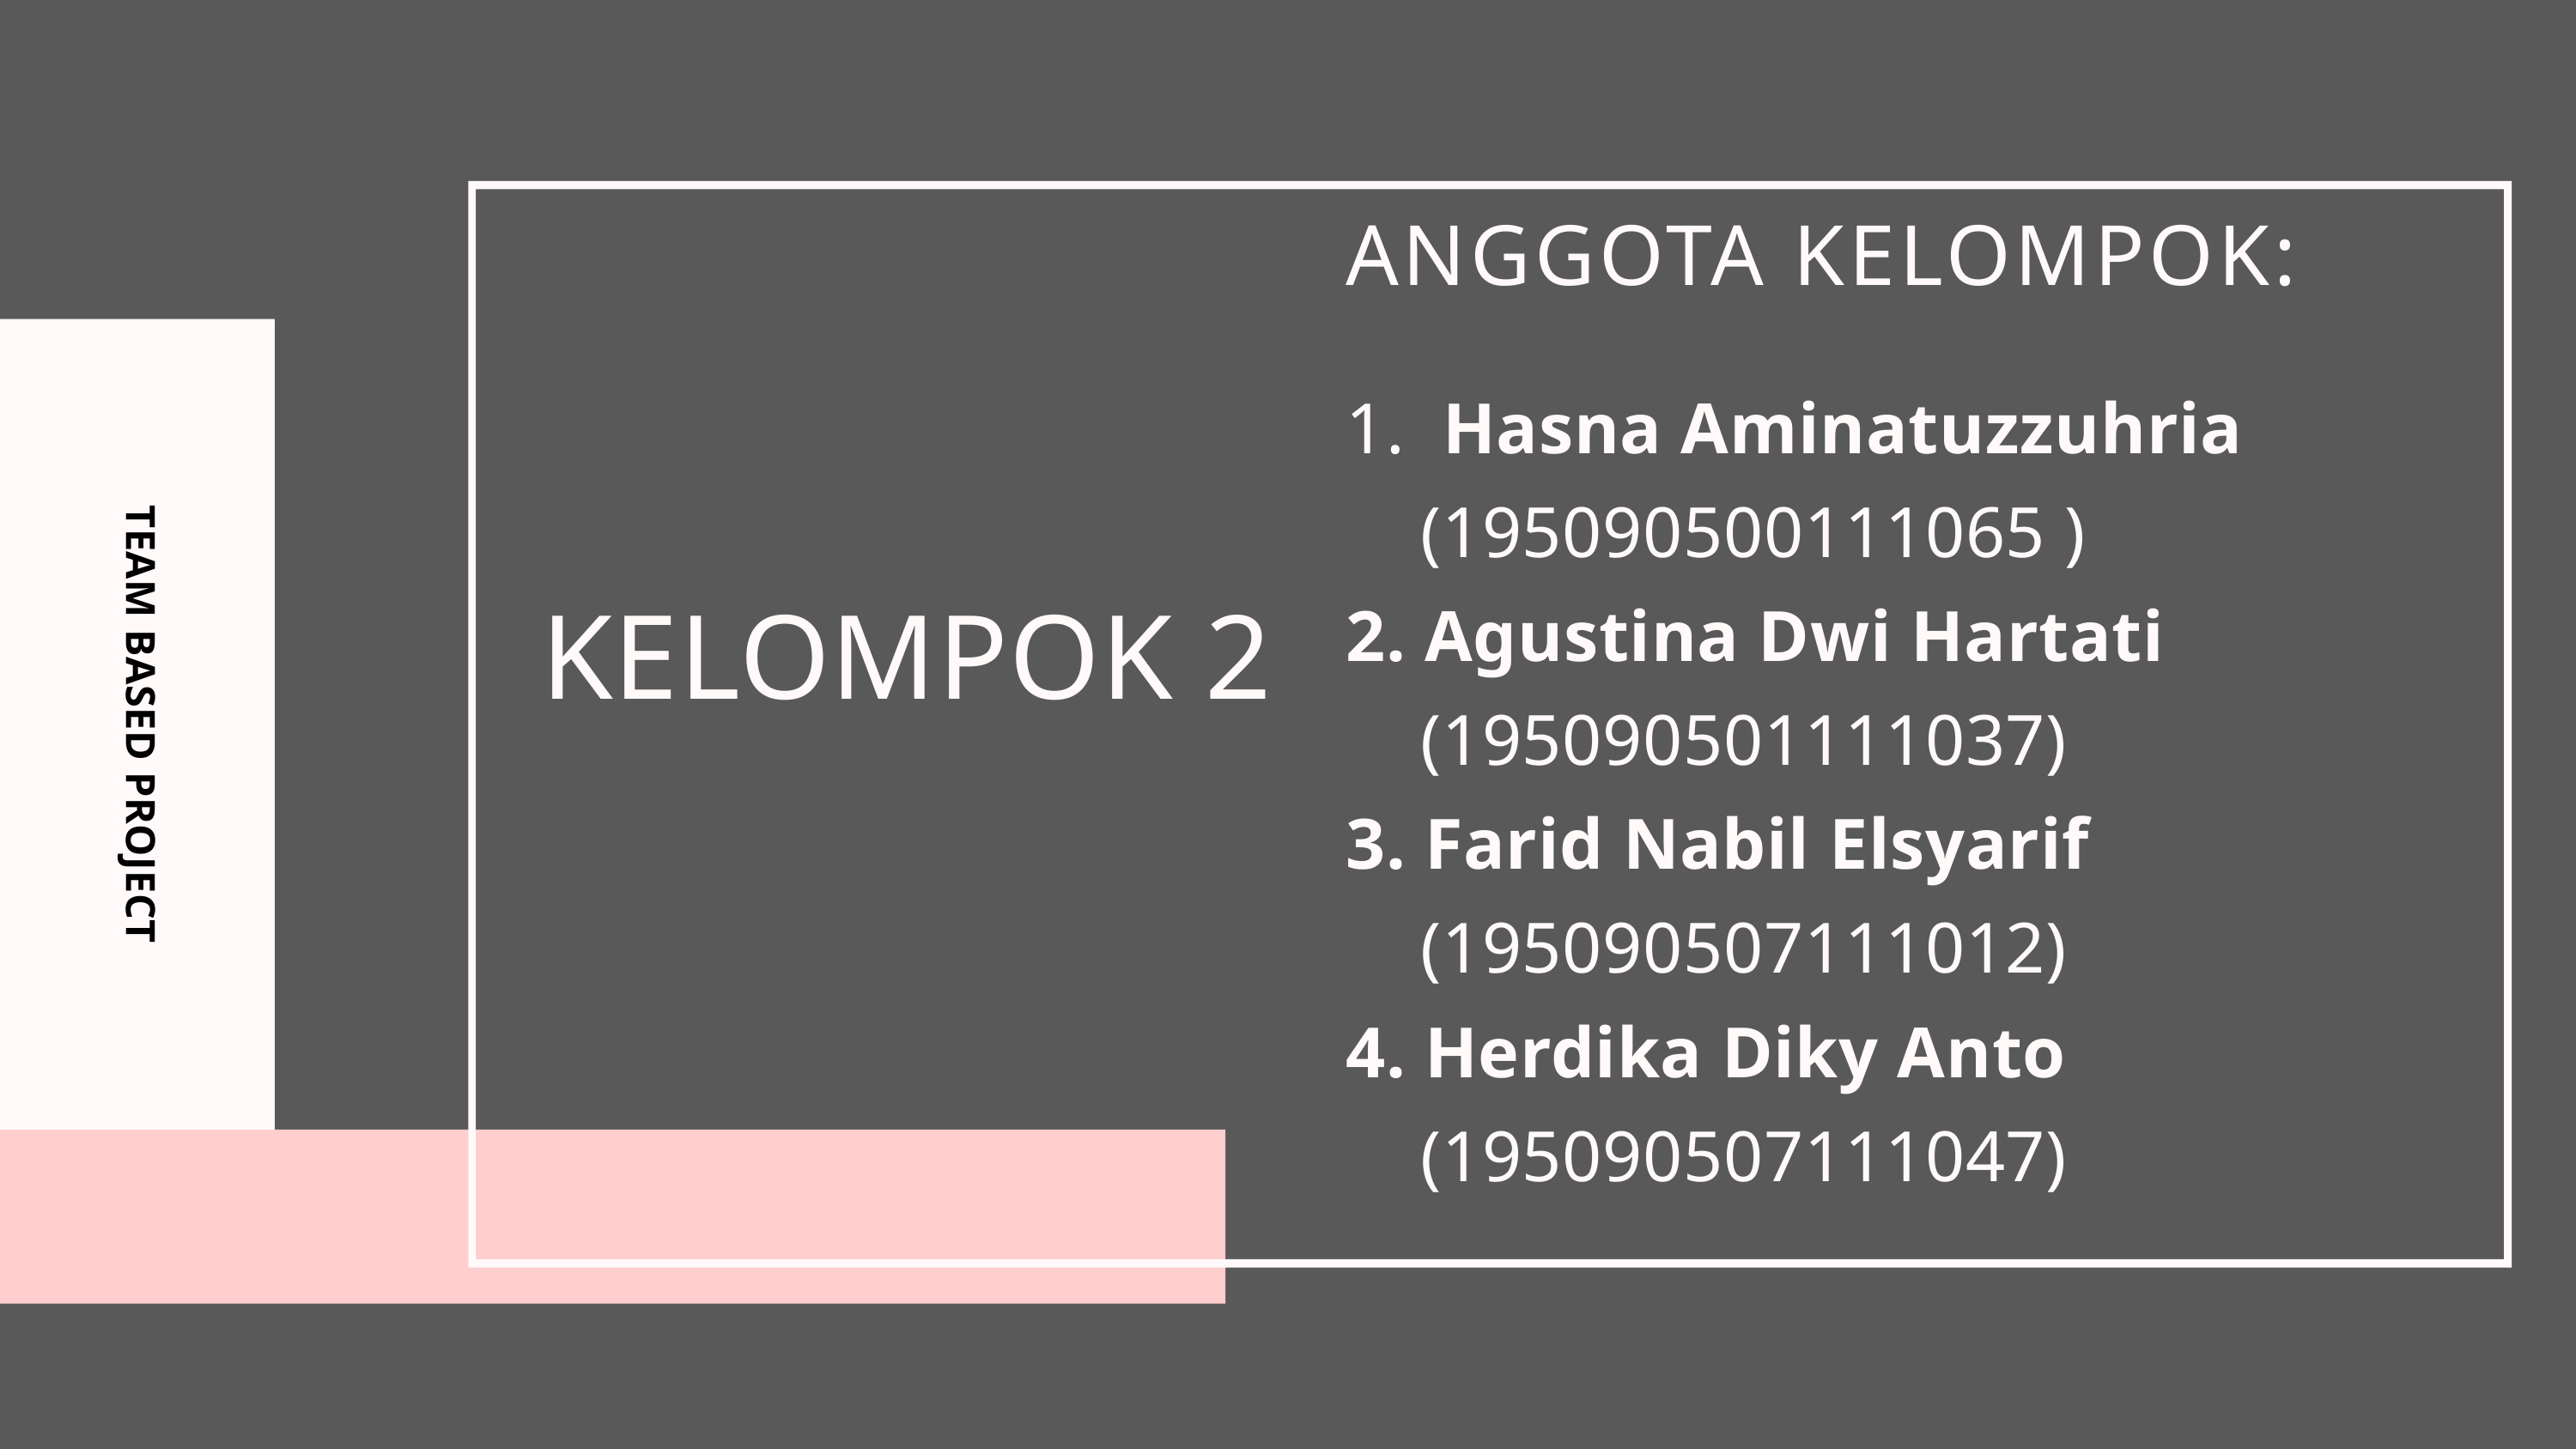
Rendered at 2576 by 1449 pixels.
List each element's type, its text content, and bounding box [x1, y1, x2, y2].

text_box [0, 318, 275, 1130]
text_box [1345, 202, 2432, 1193]
text_box [0, 1129, 1226, 1304]
text_box TEAM BASED PROJECT [118, 415, 175, 1034]
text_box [468, 180, 2512, 1268]
